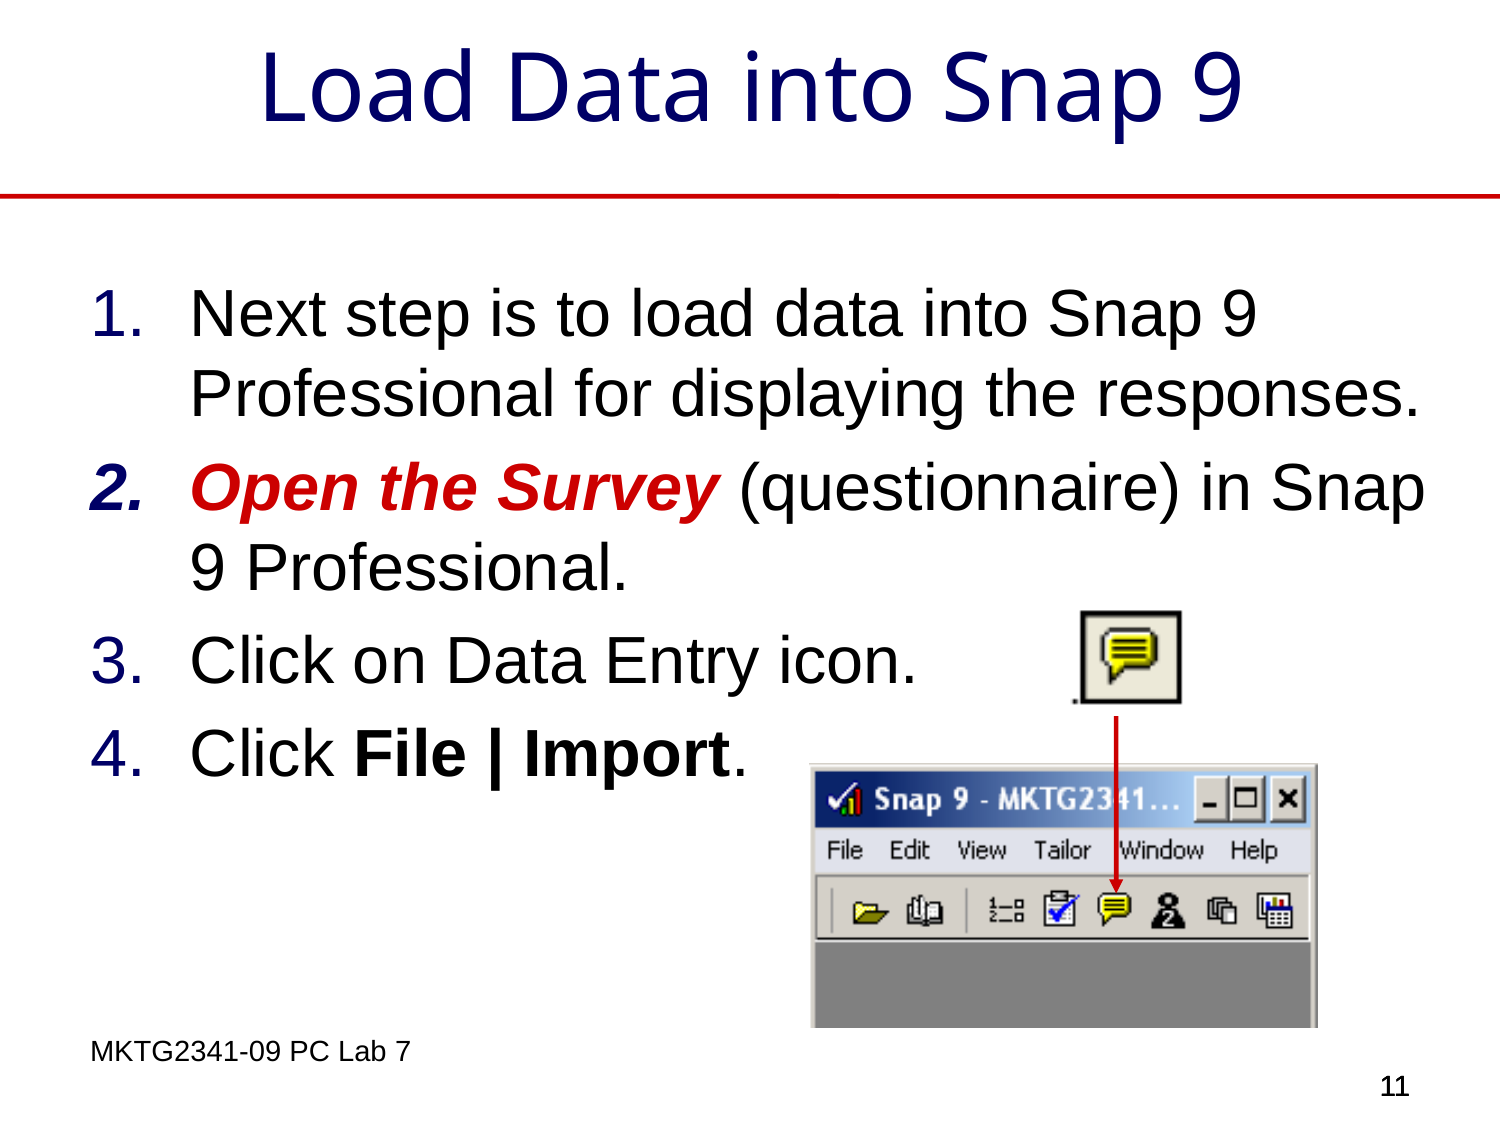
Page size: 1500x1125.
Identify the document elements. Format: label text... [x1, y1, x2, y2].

title Load Data into Snap 9 [76, 0, 1428, 188]
slide_number MKTG2341-09 PC Lab 7 [74, 1024, 585, 1103]
text_box 11 [1074, 1024, 1425, 1103]
picture [1068, 609, 1190, 705]
list Next step is to load data into Snap 9 Professional for displaying the responses. Open the Survey (questionnaire) in Snap 9 Professional. Click on Data Entry icon. Click File | Import. [74, 262, 1477, 1006]
picture [808, 763, 1318, 1028]
